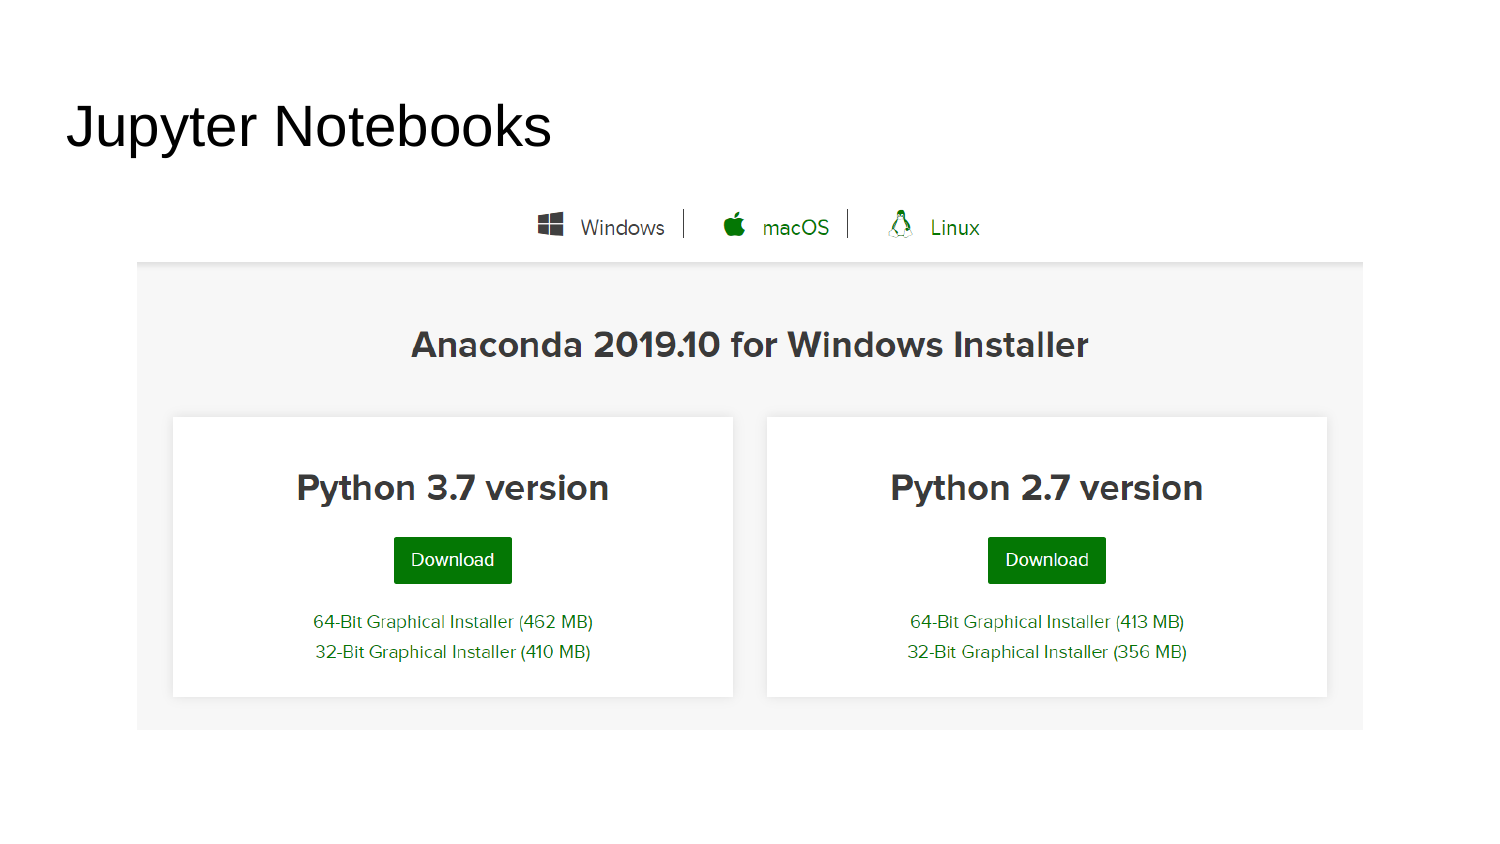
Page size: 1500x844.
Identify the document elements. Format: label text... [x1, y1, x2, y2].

title Jupyter Notebooks [51, 72, 1449, 167]
picture [137, 188, 1363, 730]
